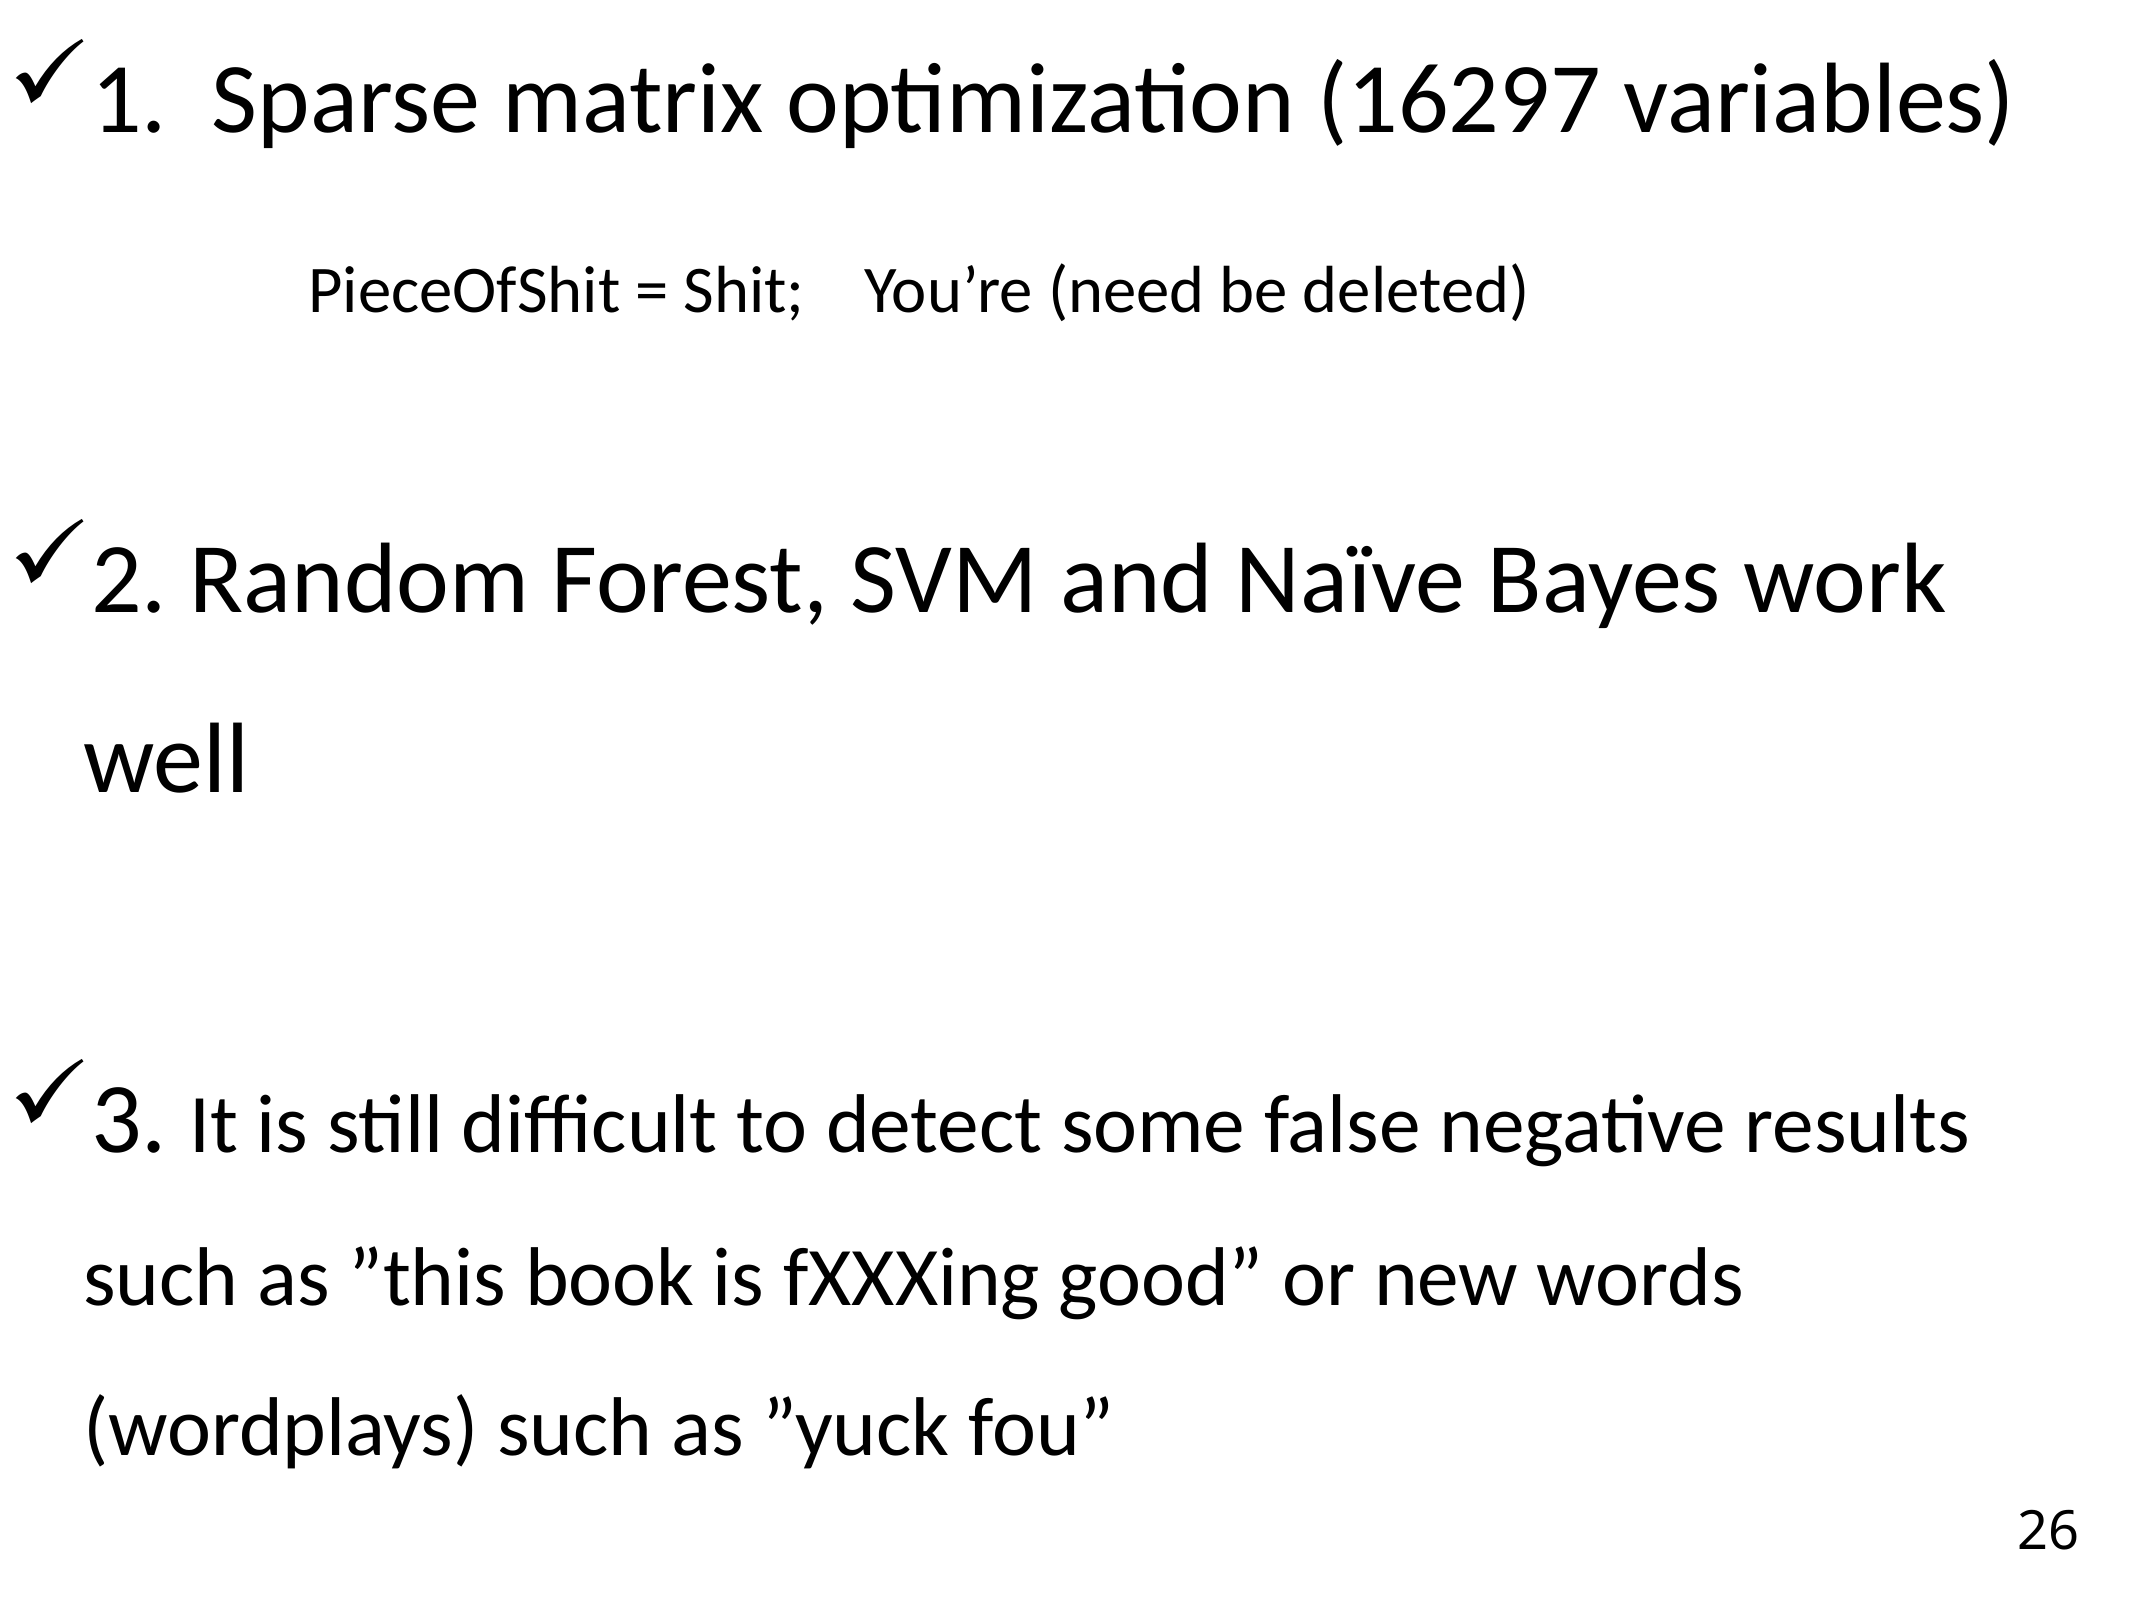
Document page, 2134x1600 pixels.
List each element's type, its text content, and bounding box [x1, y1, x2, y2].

text_box 1. Sparse matrix optimization (16297 variables) PieceOfShit = Shit; You’re (need be deleted) 2. Random Forest, SVM and Naïve Bayes work well 3. It is still difficult to detect some false negative results such as ”this book is fXXXing good” or new words (wordplays) such as ”yuck fou” [0, 0, 2134, 1600]
slide_number 26 [2017, 1494, 2081, 1561]
